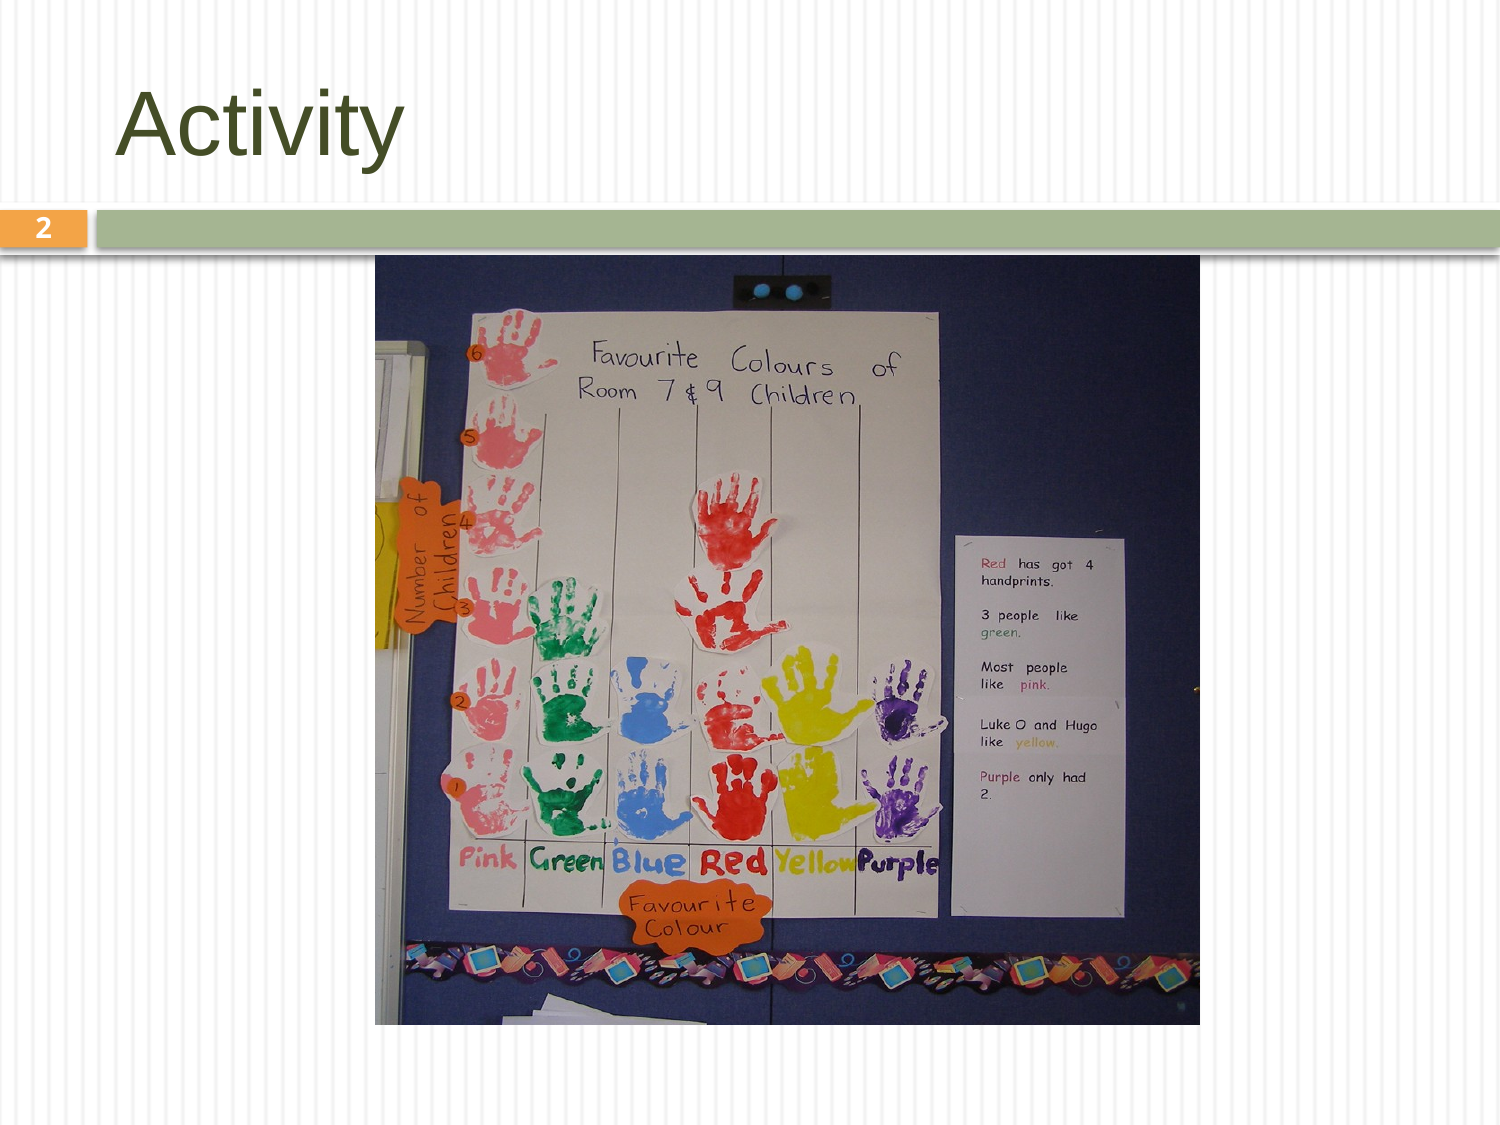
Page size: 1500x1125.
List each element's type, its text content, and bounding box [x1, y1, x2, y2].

title Activity [100, 37, 1438, 200]
slide_number 2 [0, 208, 88, 249]
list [374, 162, 1201, 1026]
